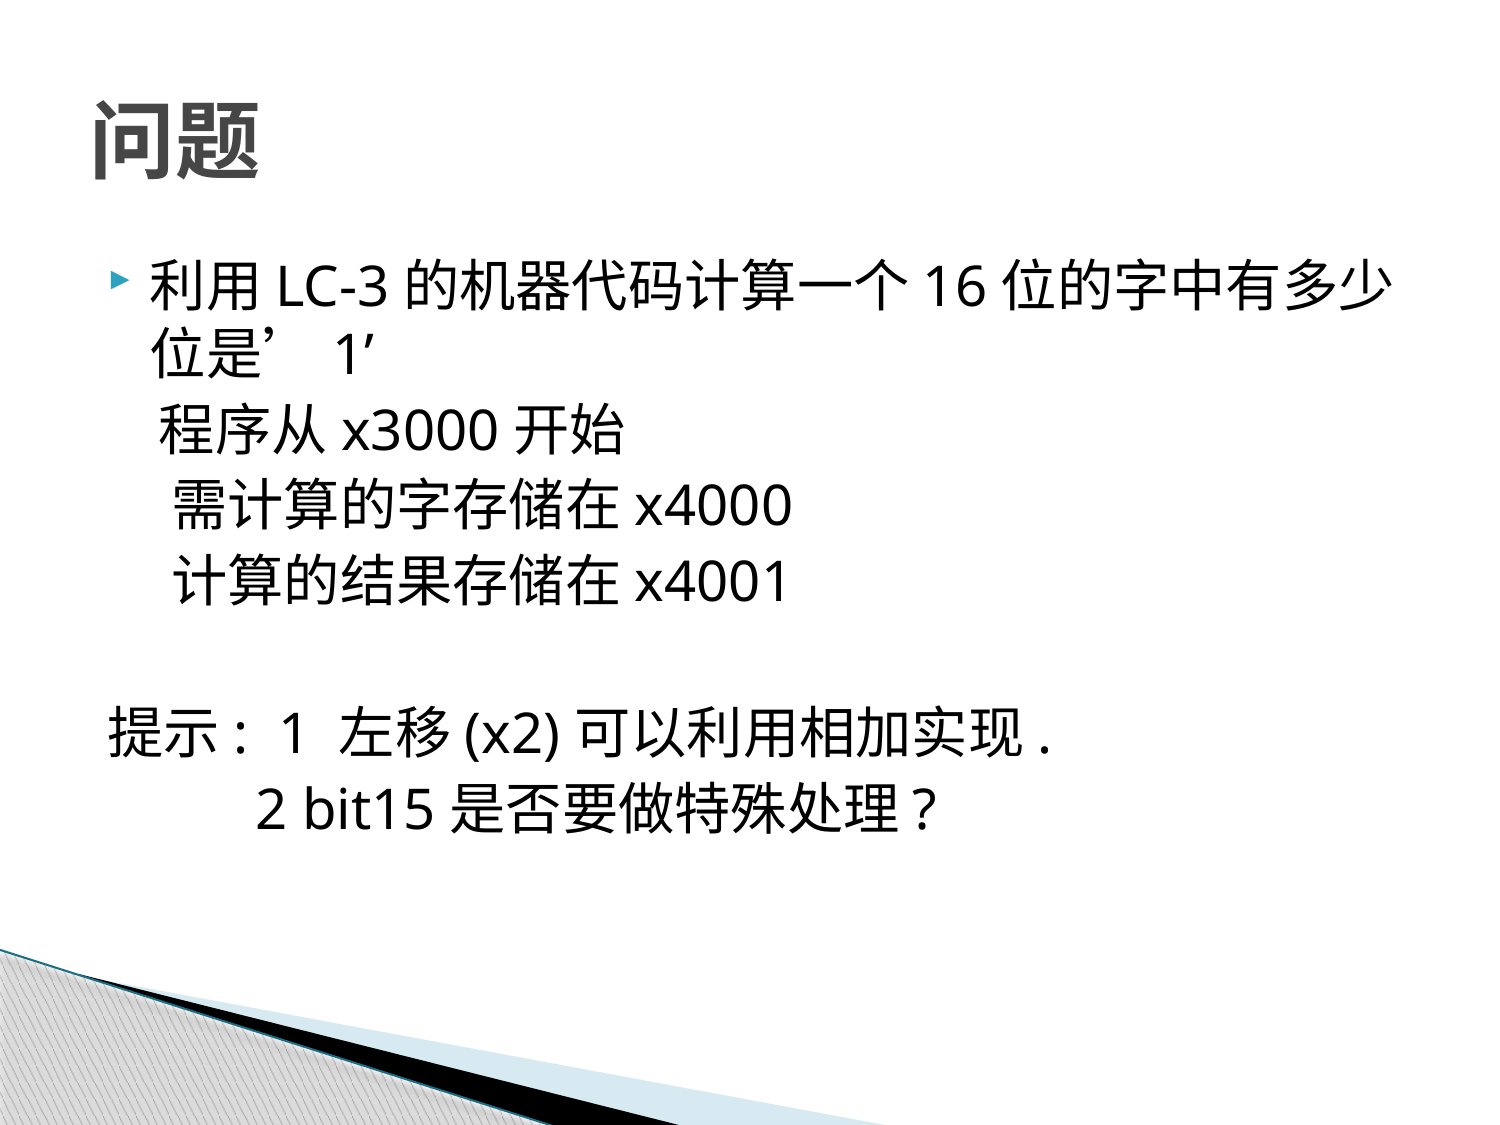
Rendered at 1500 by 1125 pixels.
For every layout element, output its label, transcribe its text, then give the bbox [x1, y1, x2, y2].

list 利用LC-3的机器代码计算一个16位的字中有多少位是’1’ 程序从x3000开始 需计算的字存储在x4000 计算的结果存储在x4001 提示: 1 左移(x2)可以利用相加实现. 2 bit15是否要做特殊处理? [75, 243, 1425, 986]
title 问题 [75, 45, 1425, 233]
